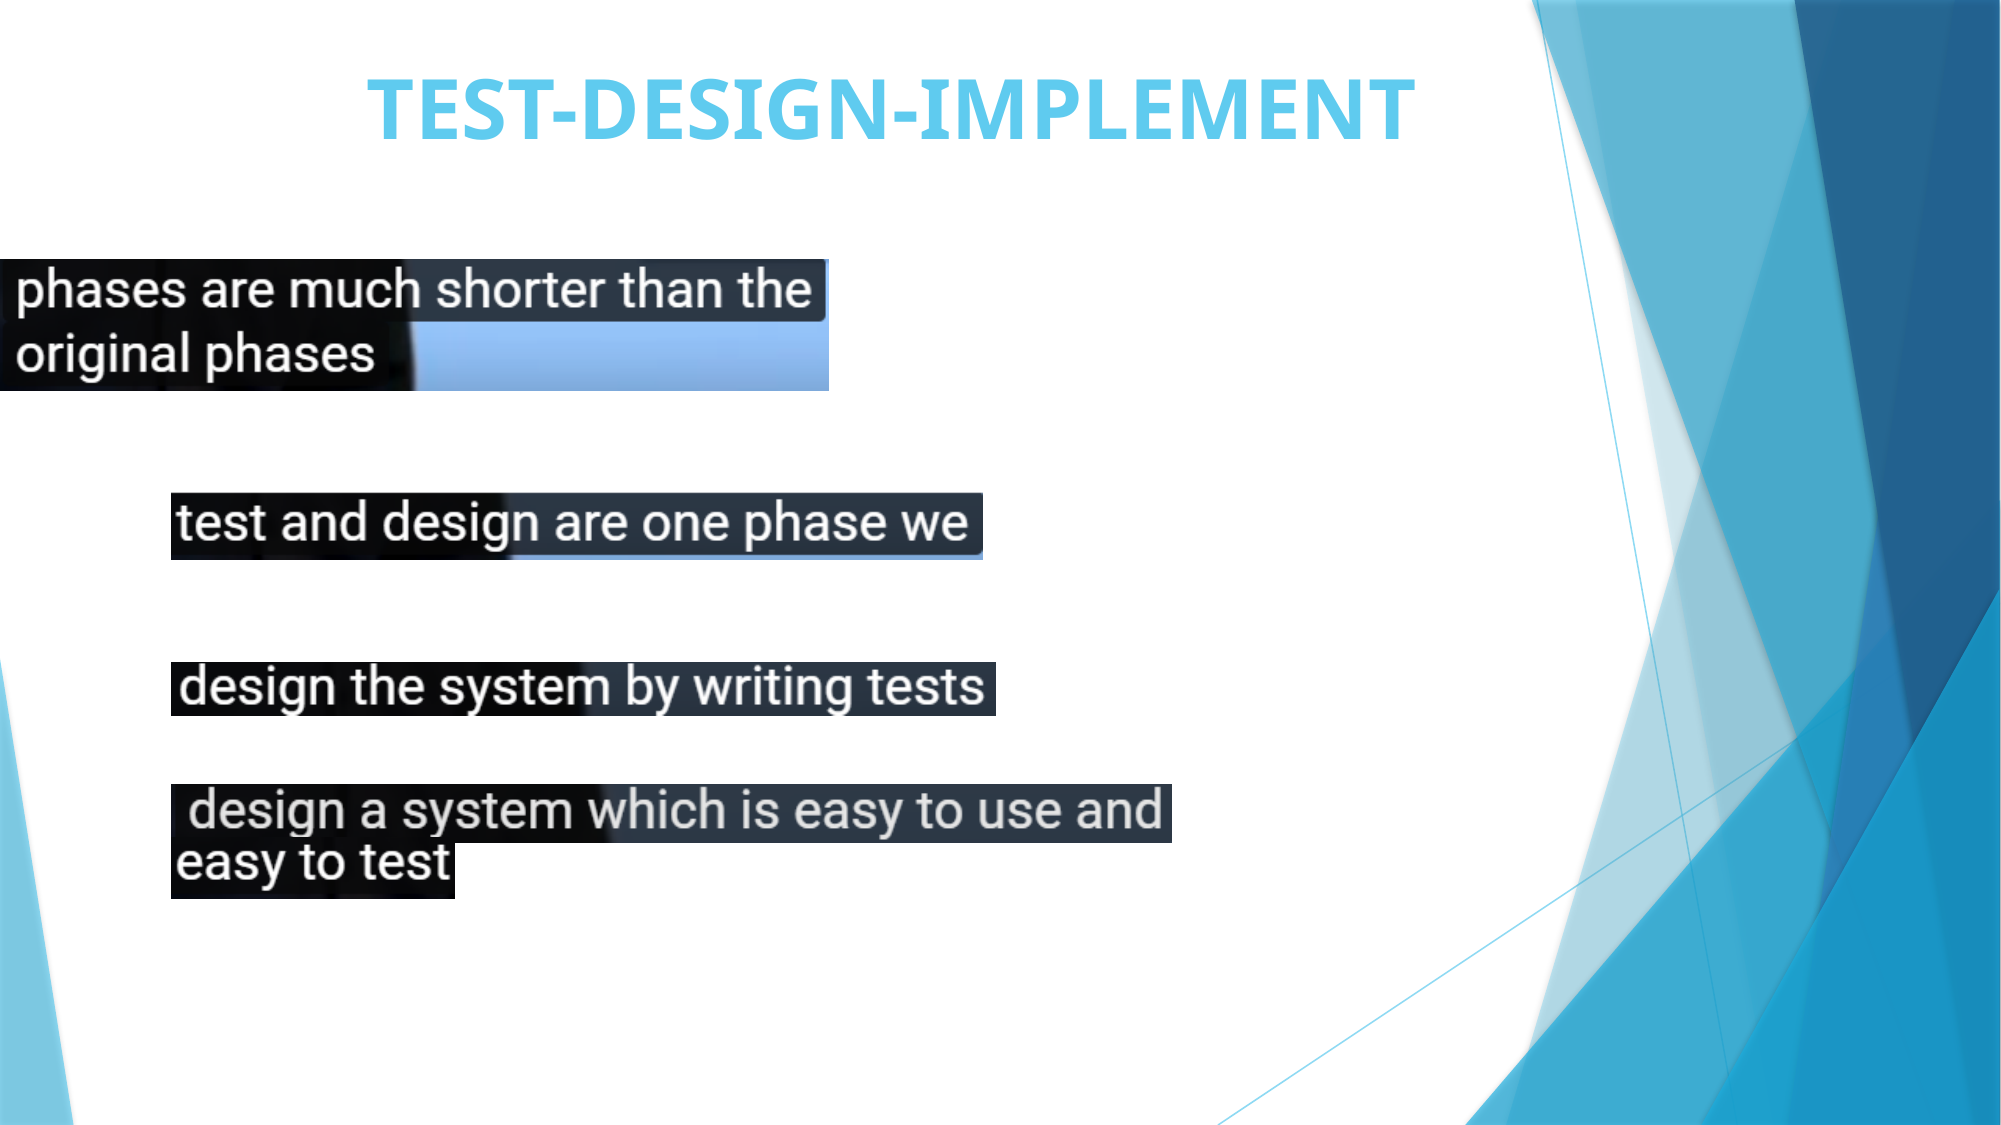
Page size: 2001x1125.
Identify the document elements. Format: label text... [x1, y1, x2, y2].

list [0, 258, 829, 392]
picture [171, 482, 984, 560]
picture [171, 662, 996, 717]
picture [171, 783, 1173, 900]
title TEST-DESIGN-IMPLEMENT [187, 0, 1598, 164]
